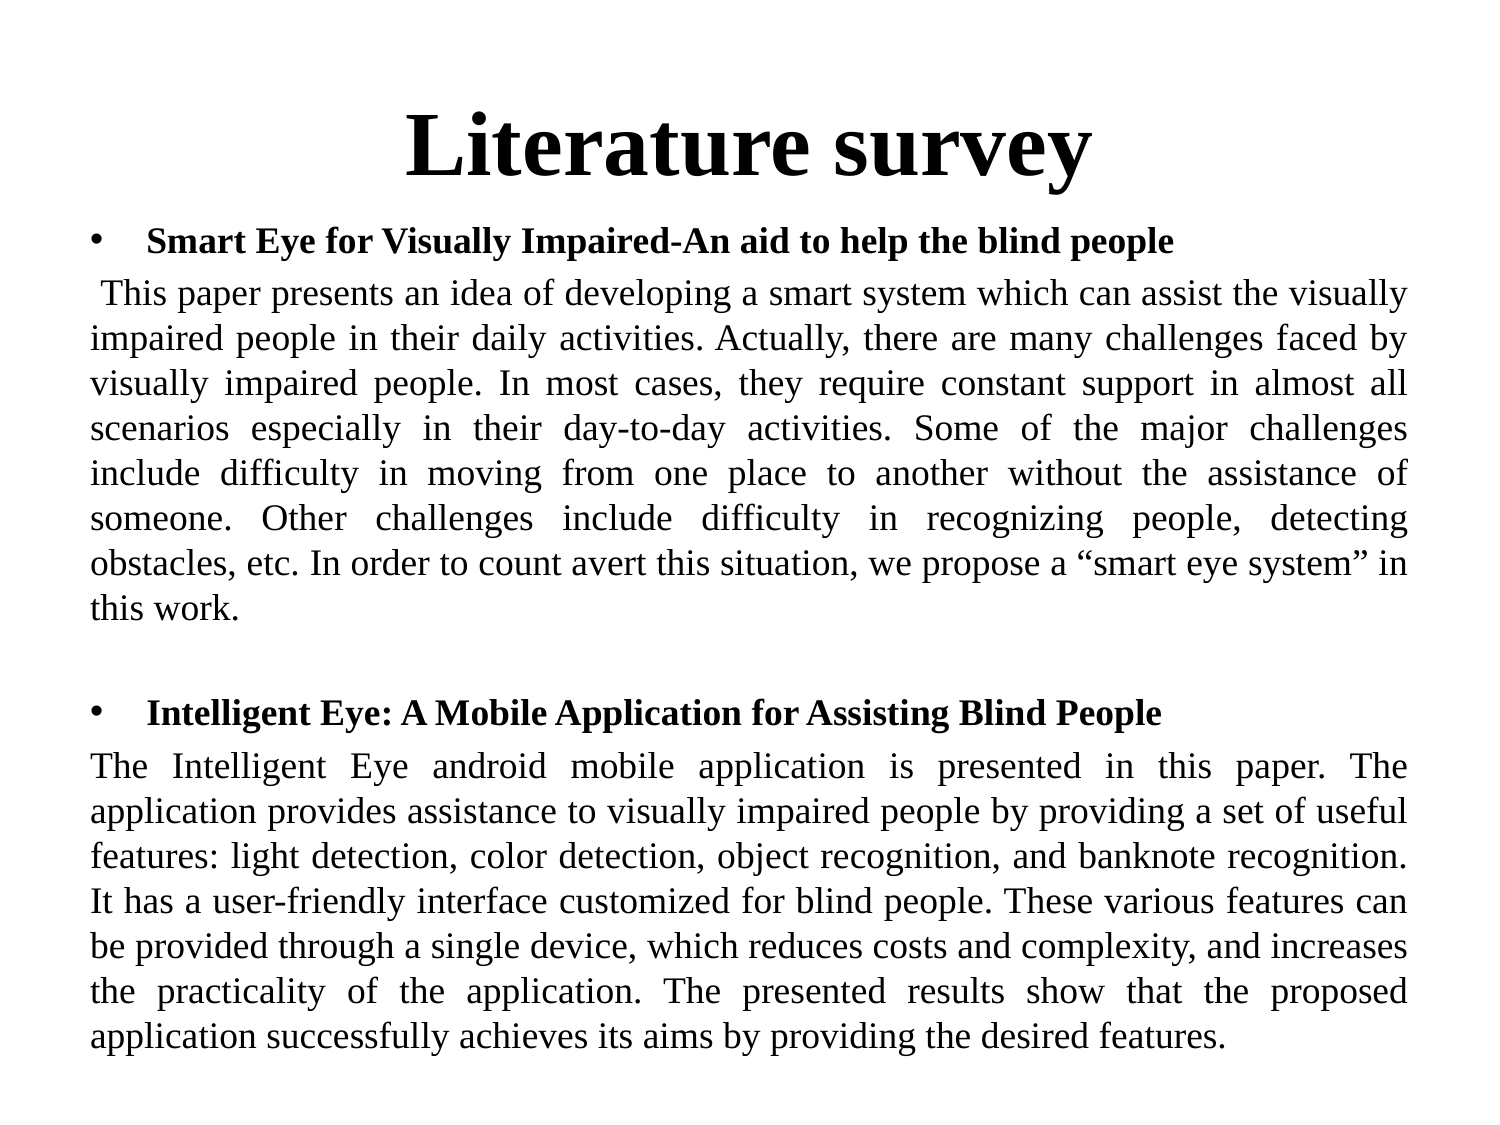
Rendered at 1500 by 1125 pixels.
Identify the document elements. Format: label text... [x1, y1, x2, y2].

title Literature survey [75, 45, 1425, 208]
list Smart Eye for Visually Impaired-An aid to help the blind people This paper presents an idea of developing a smart system which can assist the visually impaired people in their daily activities. Actually, there are many challenges faced by visually impaired people. In most cases, they require constant support in almost all scenarios especially in their day-to-day activities. Some of the major challenges include difficulty in moving from one place to another without the assistance of someone. Other challenges include difficulty in recognizing people, detecting obstacles, etc. In order to count avert this situation, we propose a “smart eye system” in this work. Intelligent Eye: A Mobile Application for Assisting Blind People The Intelligent Eye android mobile application is presented in this paper. The application provides assistance to visually impaired people by providing a set of useful features: light detection, color detection, object recognition, and banknote recognition. It has a user-friendly interface customized for blind people. These various features can be provided through a single device, which reduces costs and complexity, and increases the practicality of the application. The presented results show that the proposed application successfully achieves its aims by providing the desired features. [75, 208, 1425, 1005]
